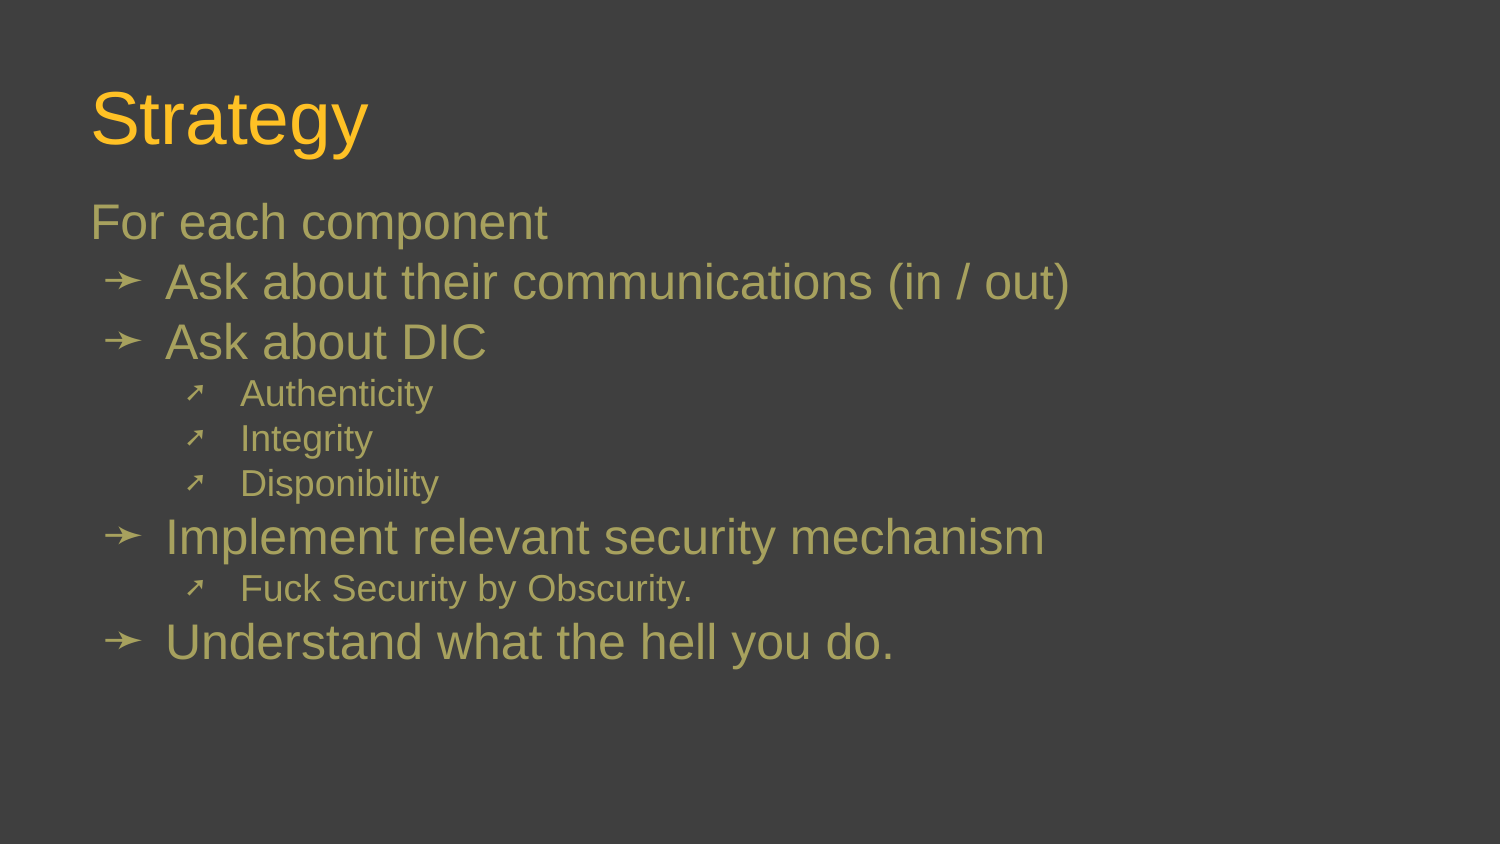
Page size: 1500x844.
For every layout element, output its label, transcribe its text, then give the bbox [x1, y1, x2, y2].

list For each component Ask about their communications (in / out) Ask about DIC Authenticity Integrity Disponibility Implement relevant security mechanism Fuck Security by Obscurity. Understand what the hell you do. [75, 174, 1425, 681]
title Strategy [75, 33, 1425, 174]
